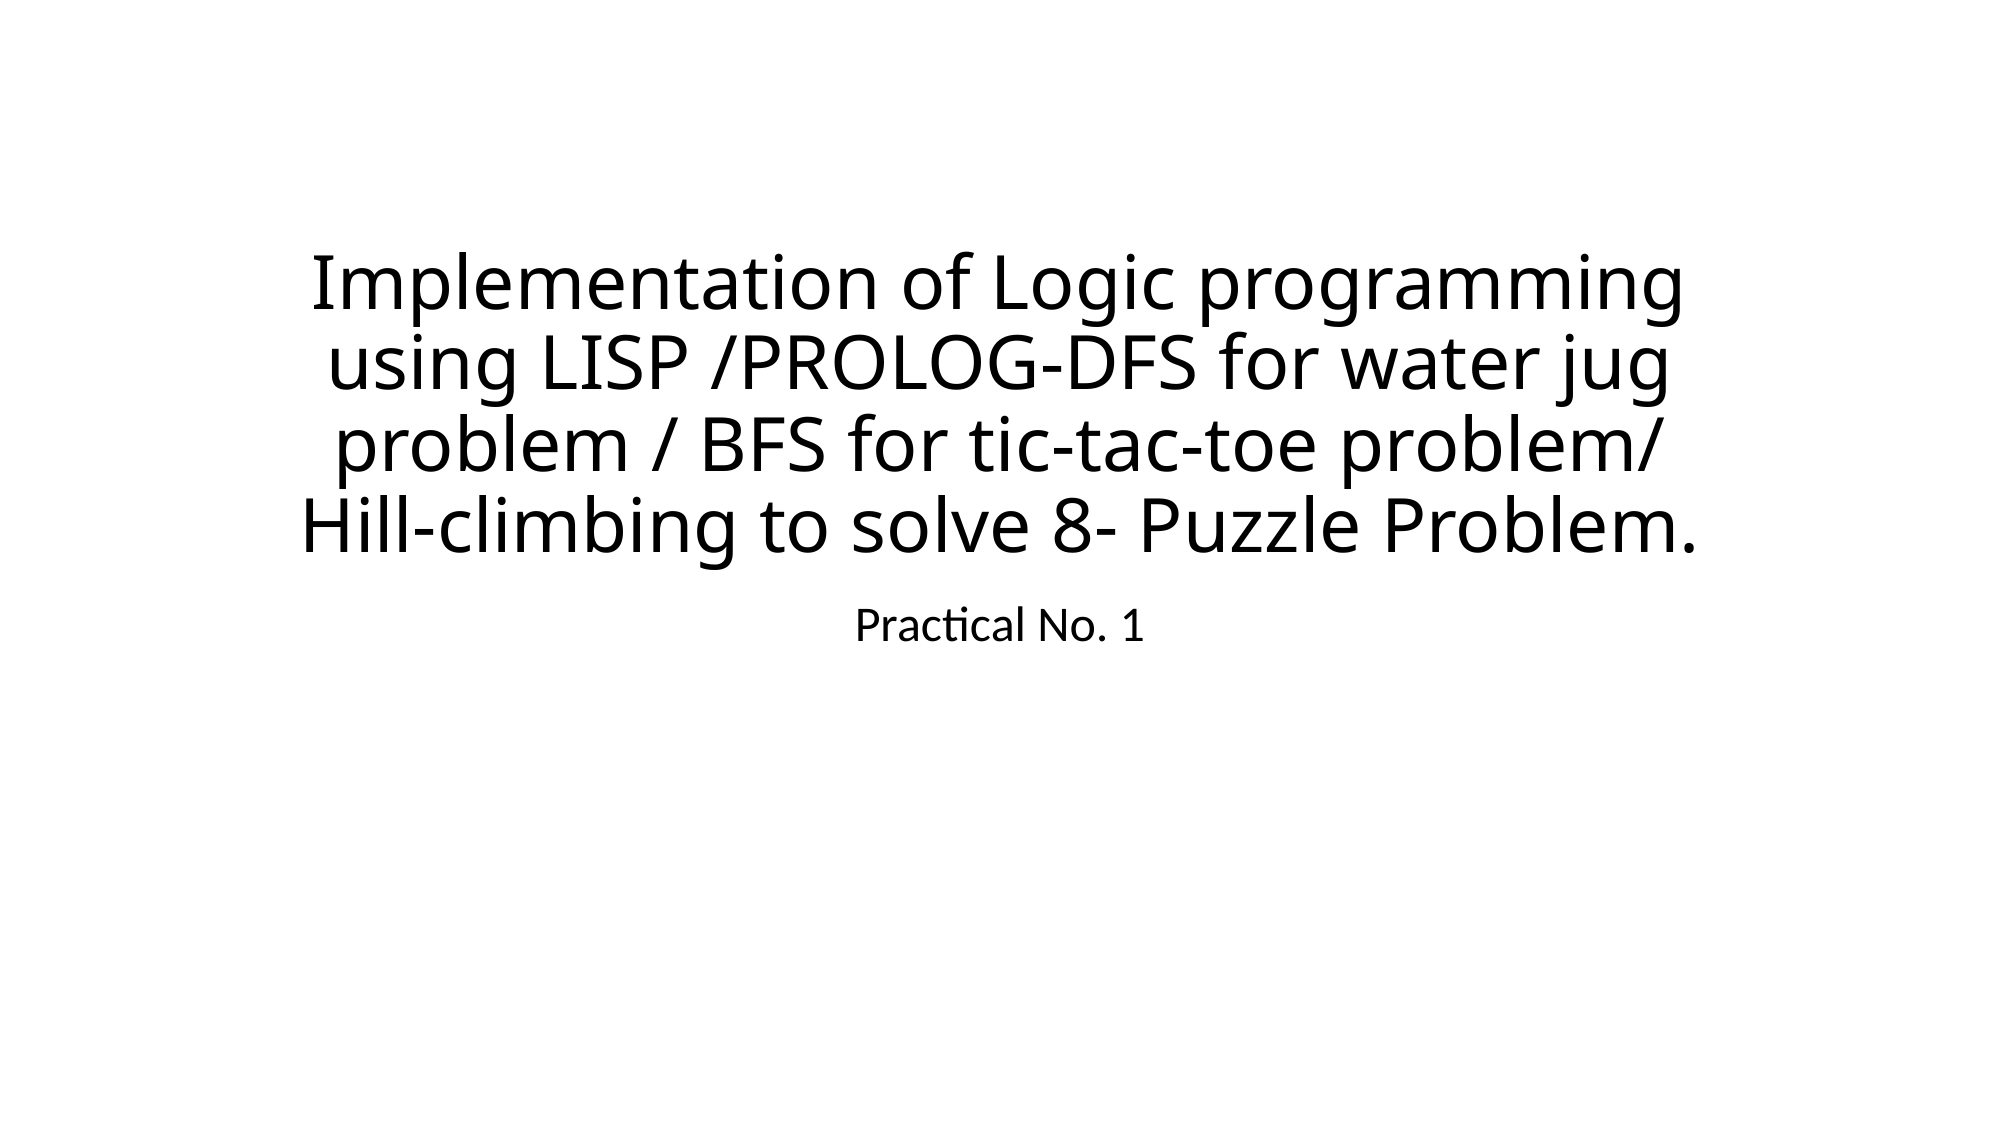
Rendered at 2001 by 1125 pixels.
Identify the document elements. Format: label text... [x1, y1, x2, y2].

title Implementation of Logic programming using LISP /PROLOG-DFS for water jug problem / BFS for tic-tac-toe problem/ Hill-climbing to solve 8- Puzzle Problem. [249, 184, 1750, 576]
subtitle Practical No. 1 [249, 590, 1750, 863]
